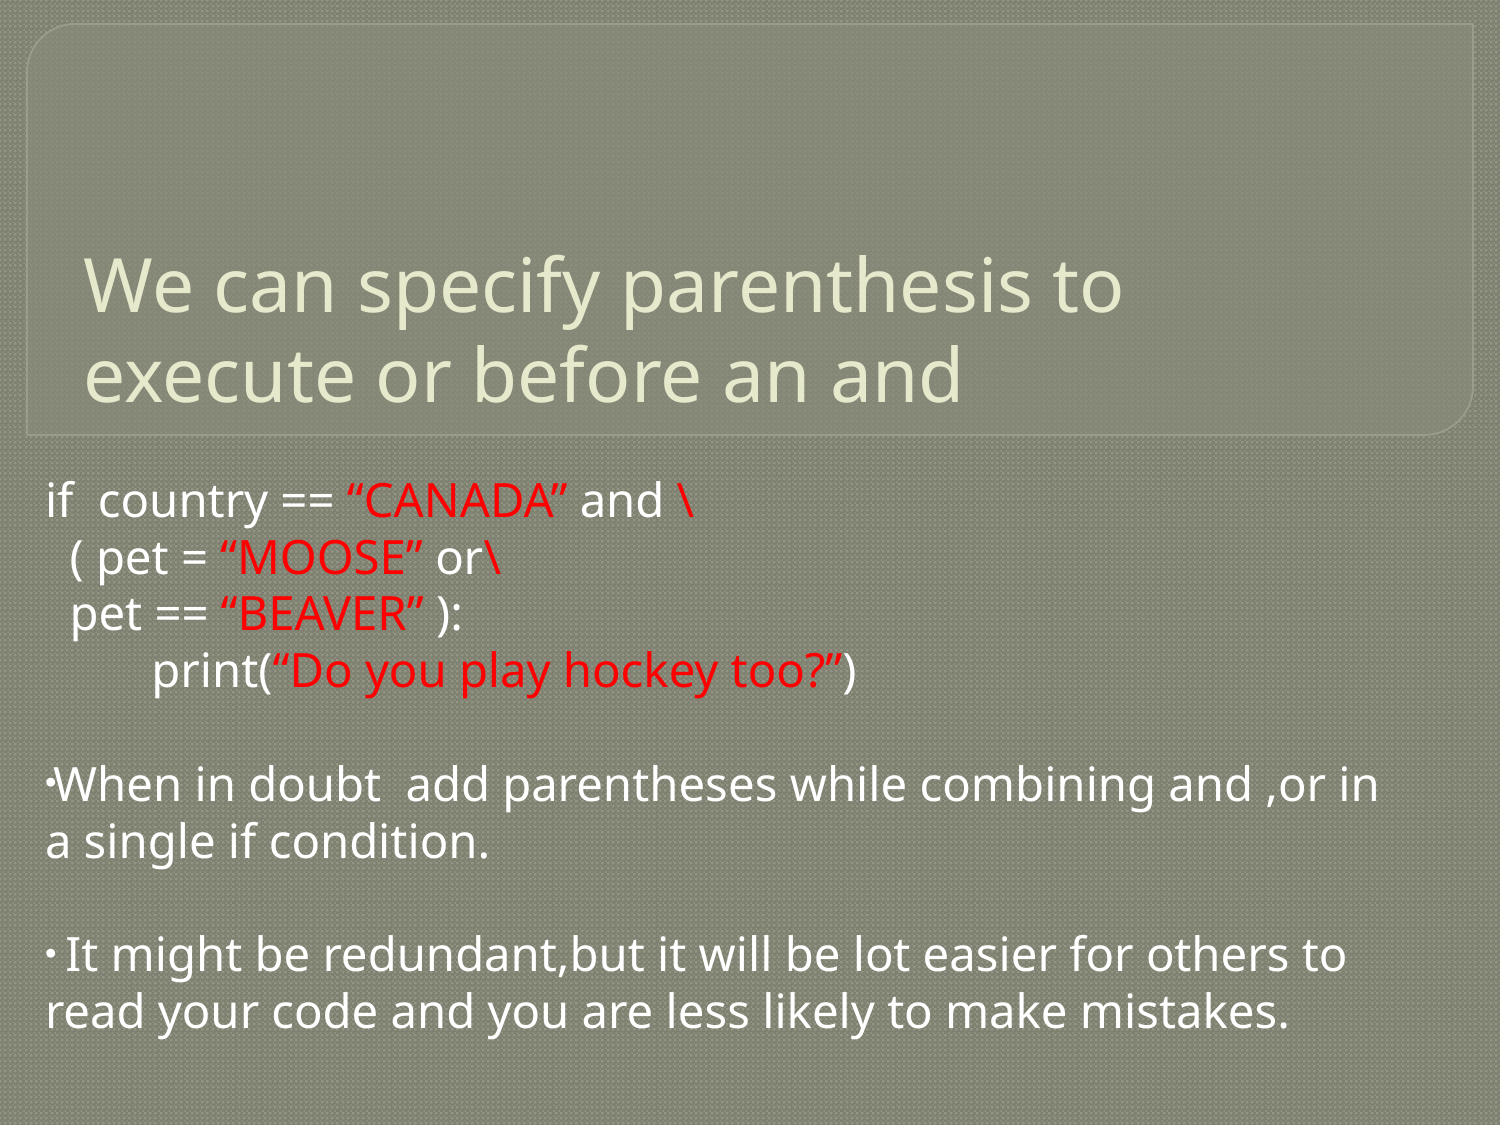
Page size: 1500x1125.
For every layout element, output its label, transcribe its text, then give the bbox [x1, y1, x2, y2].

subtitle if country == “CANADA” and \ ( pet = “MOOSE” or\ pet == “BEAVER” ): print(“Do you play hockey too?”) When in doubt add parentheses while combining and ,or in a single if condition. It might be redundant,but it will be lot easier for others to read your code and you are less likely to make mistakes. [37, 462, 1427, 1050]
title We can specify parenthesis to execute or before an and [76, 62, 1427, 425]
